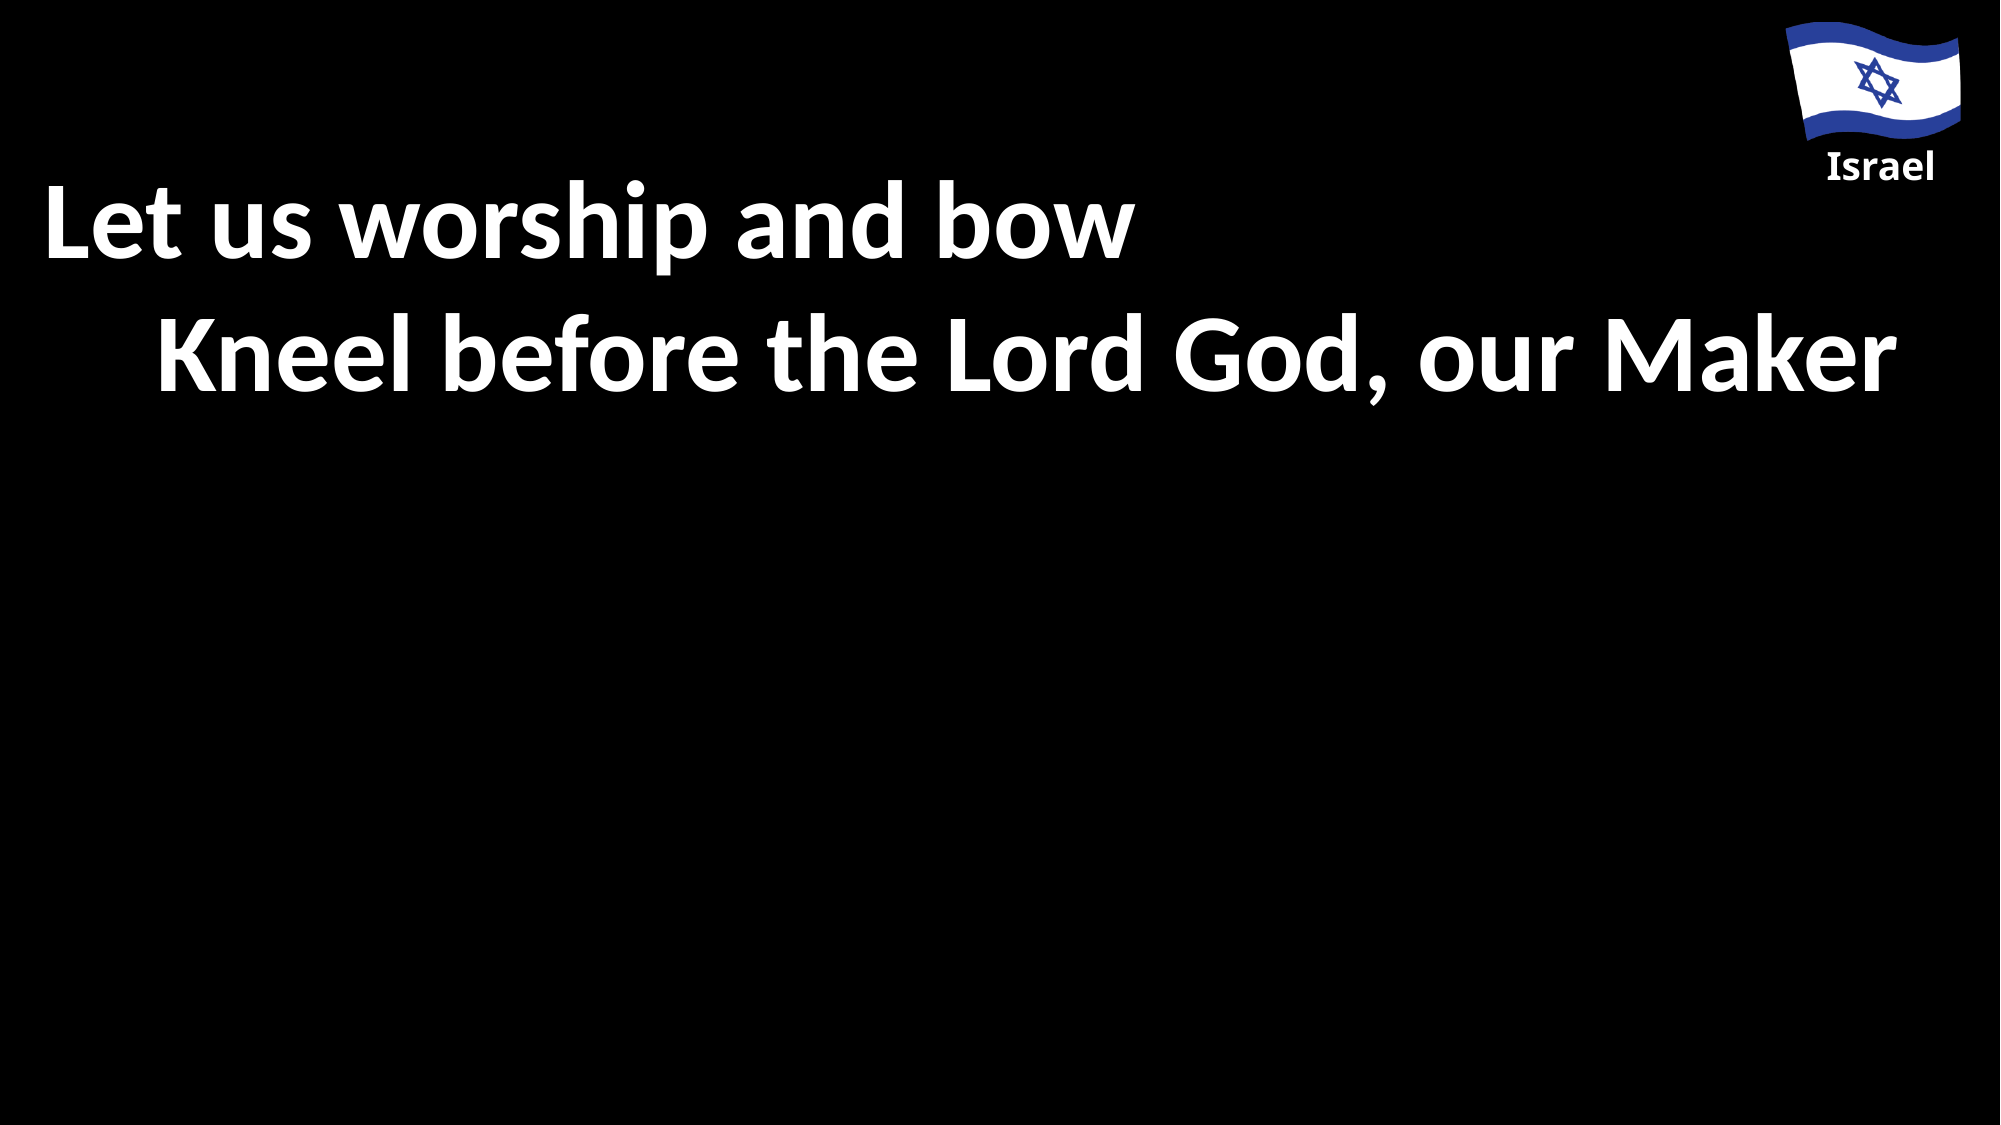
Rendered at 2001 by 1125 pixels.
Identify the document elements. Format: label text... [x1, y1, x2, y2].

list Let us worship and bow Kneel before the Lord God, our Maker [29, 103, 2000, 458]
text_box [1785, 21, 1961, 197]
